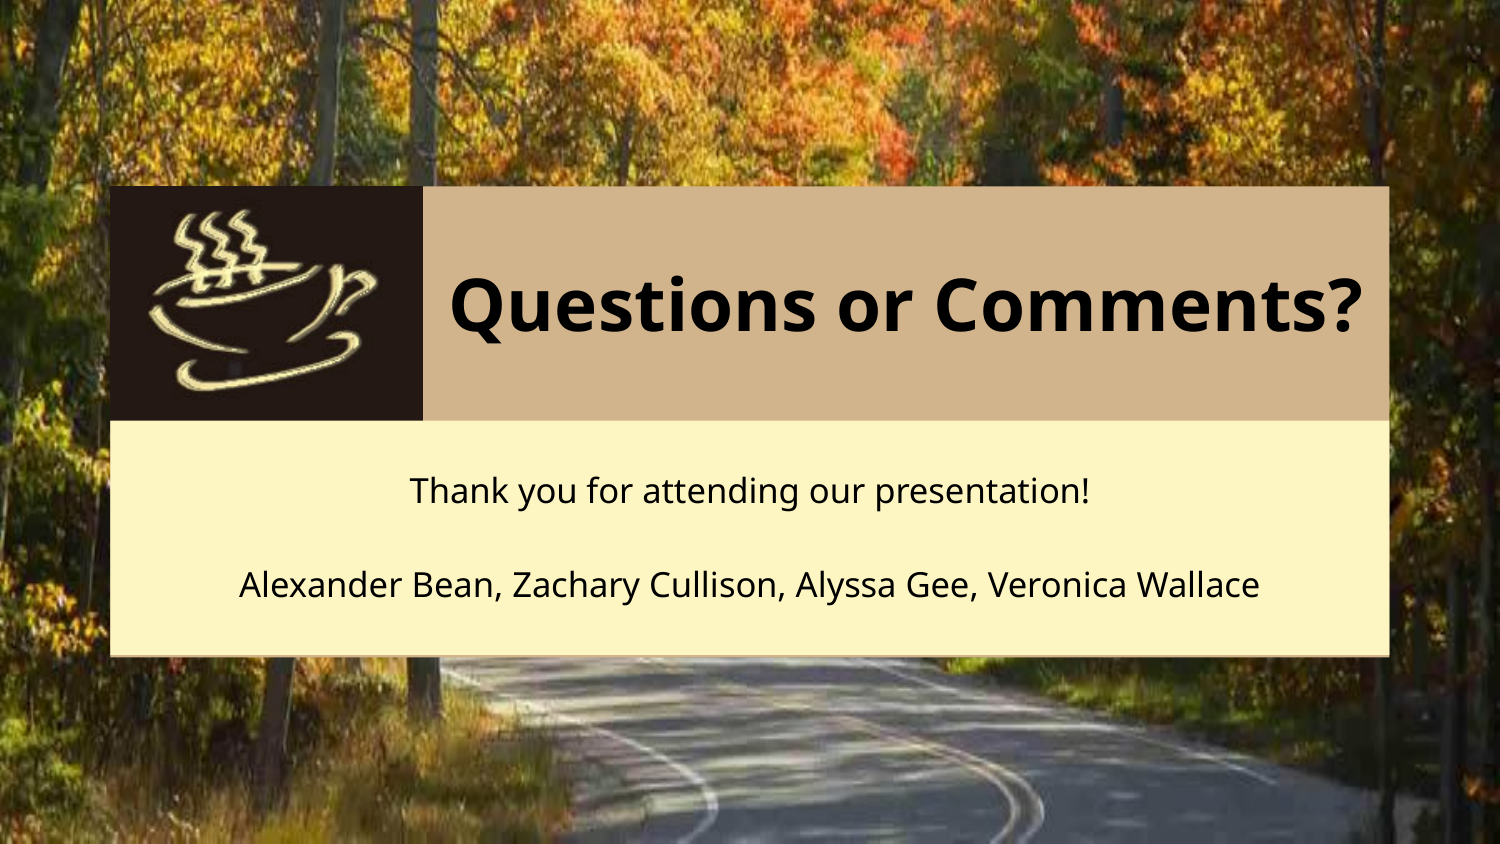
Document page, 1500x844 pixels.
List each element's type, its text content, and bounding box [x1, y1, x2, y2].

subtitle Thank you for attending our presentation! Alexander Bean, Zachary Cullison, Alyssa Gee, Veronica Wallace [135, 451, 1365, 624]
picture [0, 0, 1500, 844]
text_box [110, 420, 1390, 655]
title Questions or Comments? [426, 186, 1500, 421]
